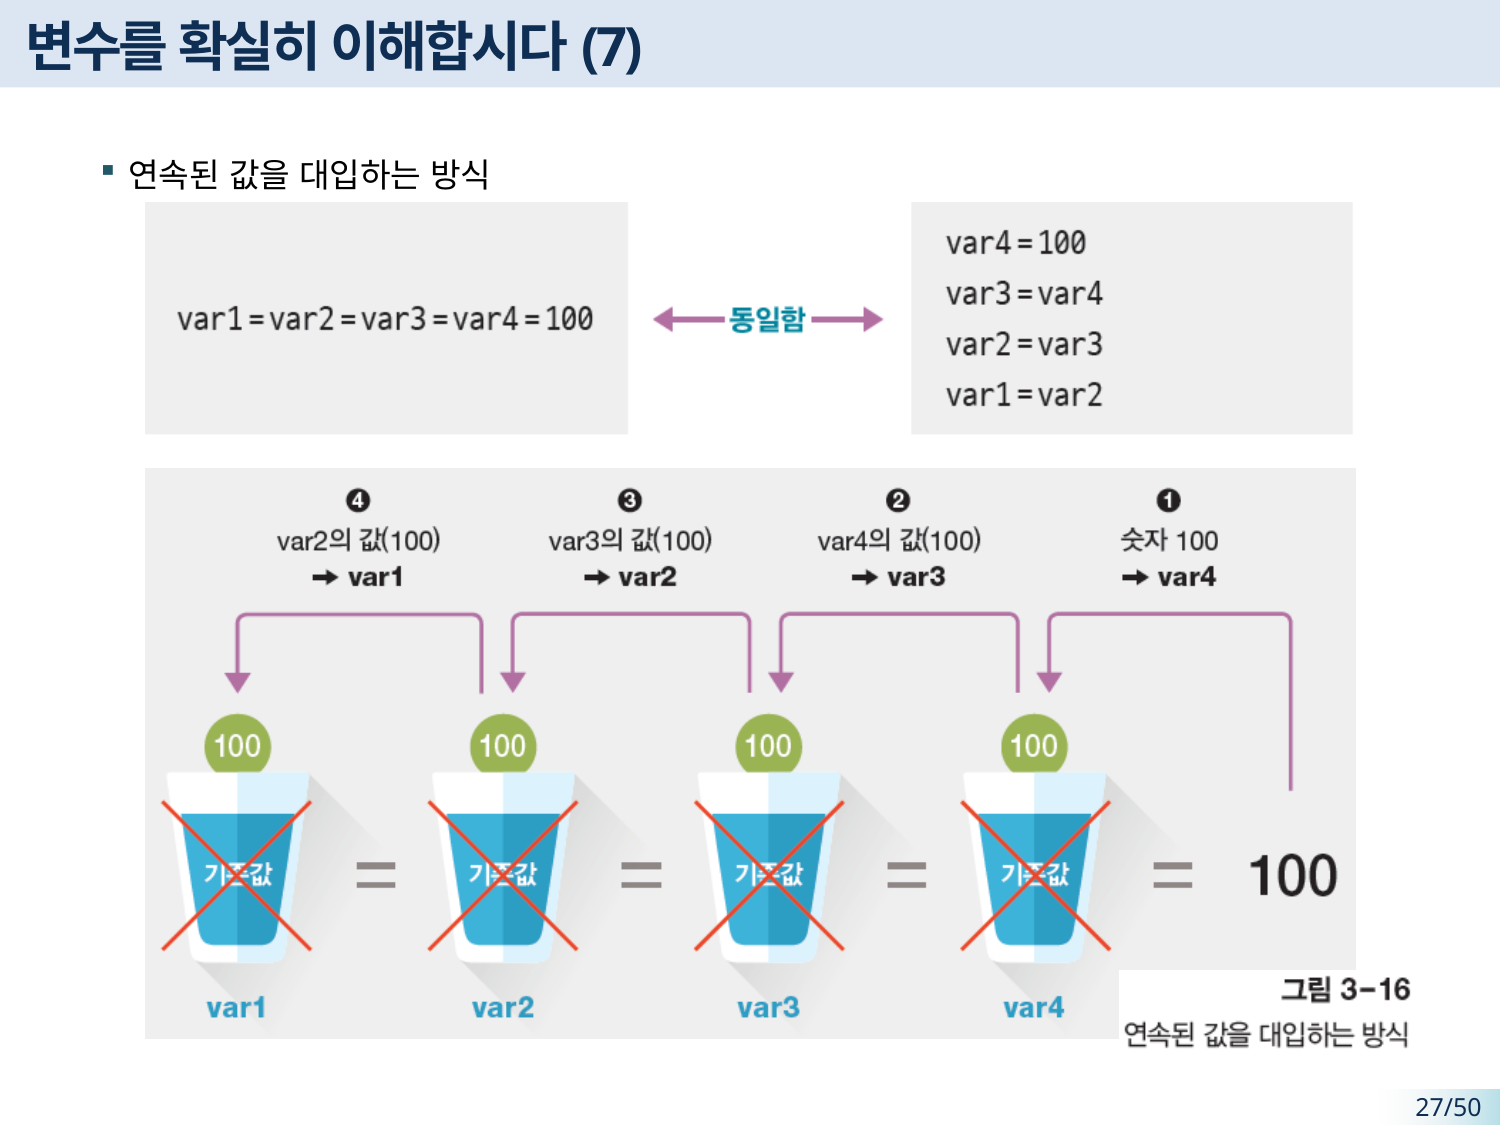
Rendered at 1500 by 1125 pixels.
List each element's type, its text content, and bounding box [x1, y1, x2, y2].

picture [145, 468, 1418, 1053]
list 연속된 값을 대입하는 방식 [10, 126, 1481, 1057]
picture [145, 201, 1356, 440]
title 변수를 확실히 이해합시다(7) [10, 5, 1288, 84]
